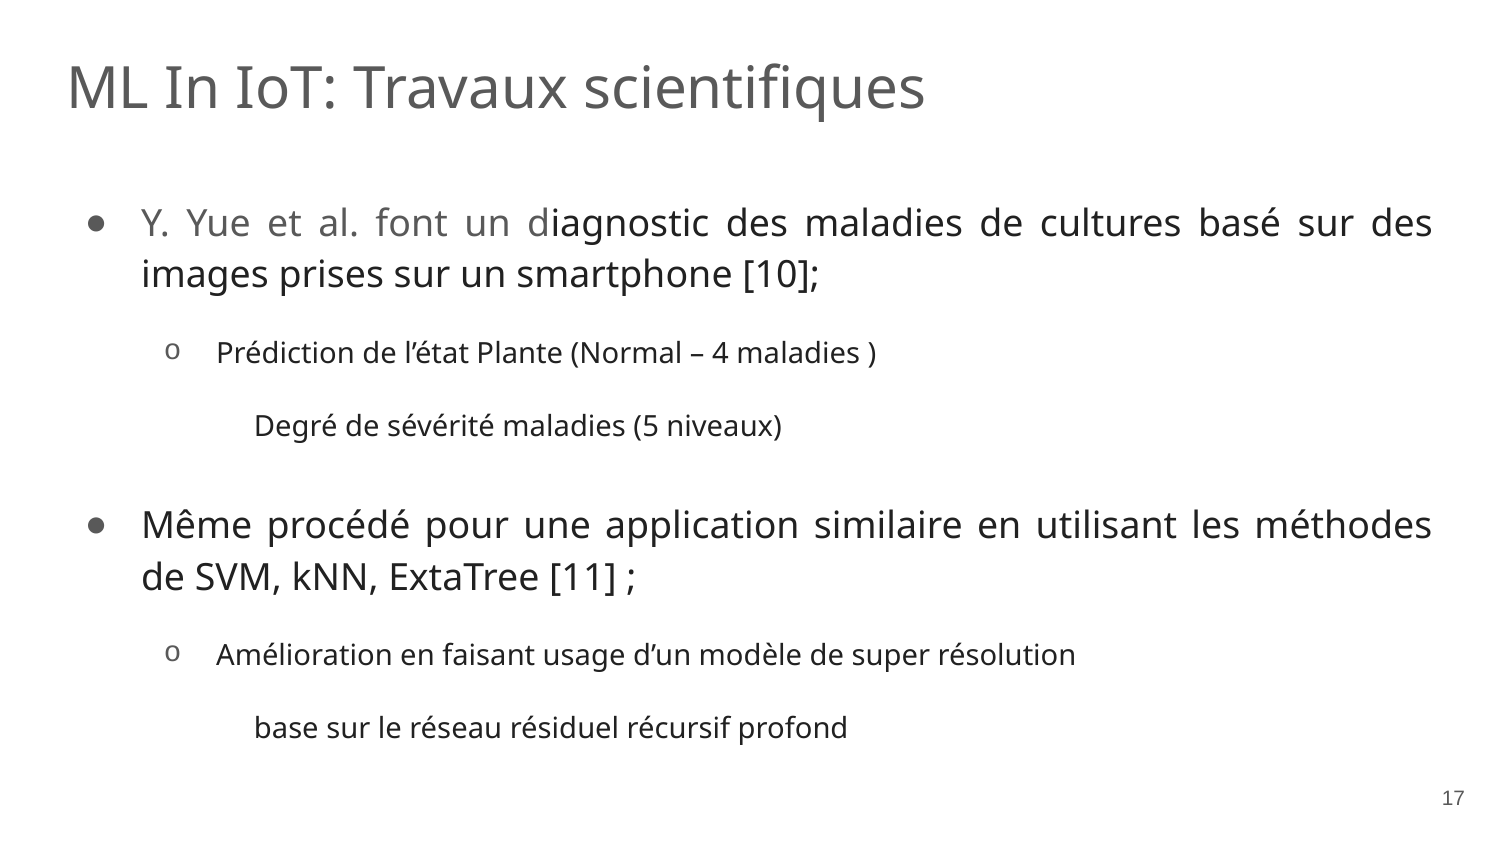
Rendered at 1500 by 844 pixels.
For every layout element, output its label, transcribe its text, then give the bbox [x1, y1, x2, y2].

slide_number 17 [1389, 764, 1480, 830]
text_box ML In IoT: Travaux scientifiques [51, 35, 1449, 130]
list Y. Yue et al. font un diagnostic des maladies de cultures basé sur des images prises sur un smartphone [10]; Prédiction de l’état Plante (Normal – 4 maladies ) Degré de sévérité maladies (5 niveaux) Même procédé pour une application similaire en utilisant les méthodes de SVM, kNN, ExtaTree [11] ; Amélioration en faisant usage d’un modèle de super résolution base sur le réseau résiduel récursif profond [51, 176, 1449, 798]
